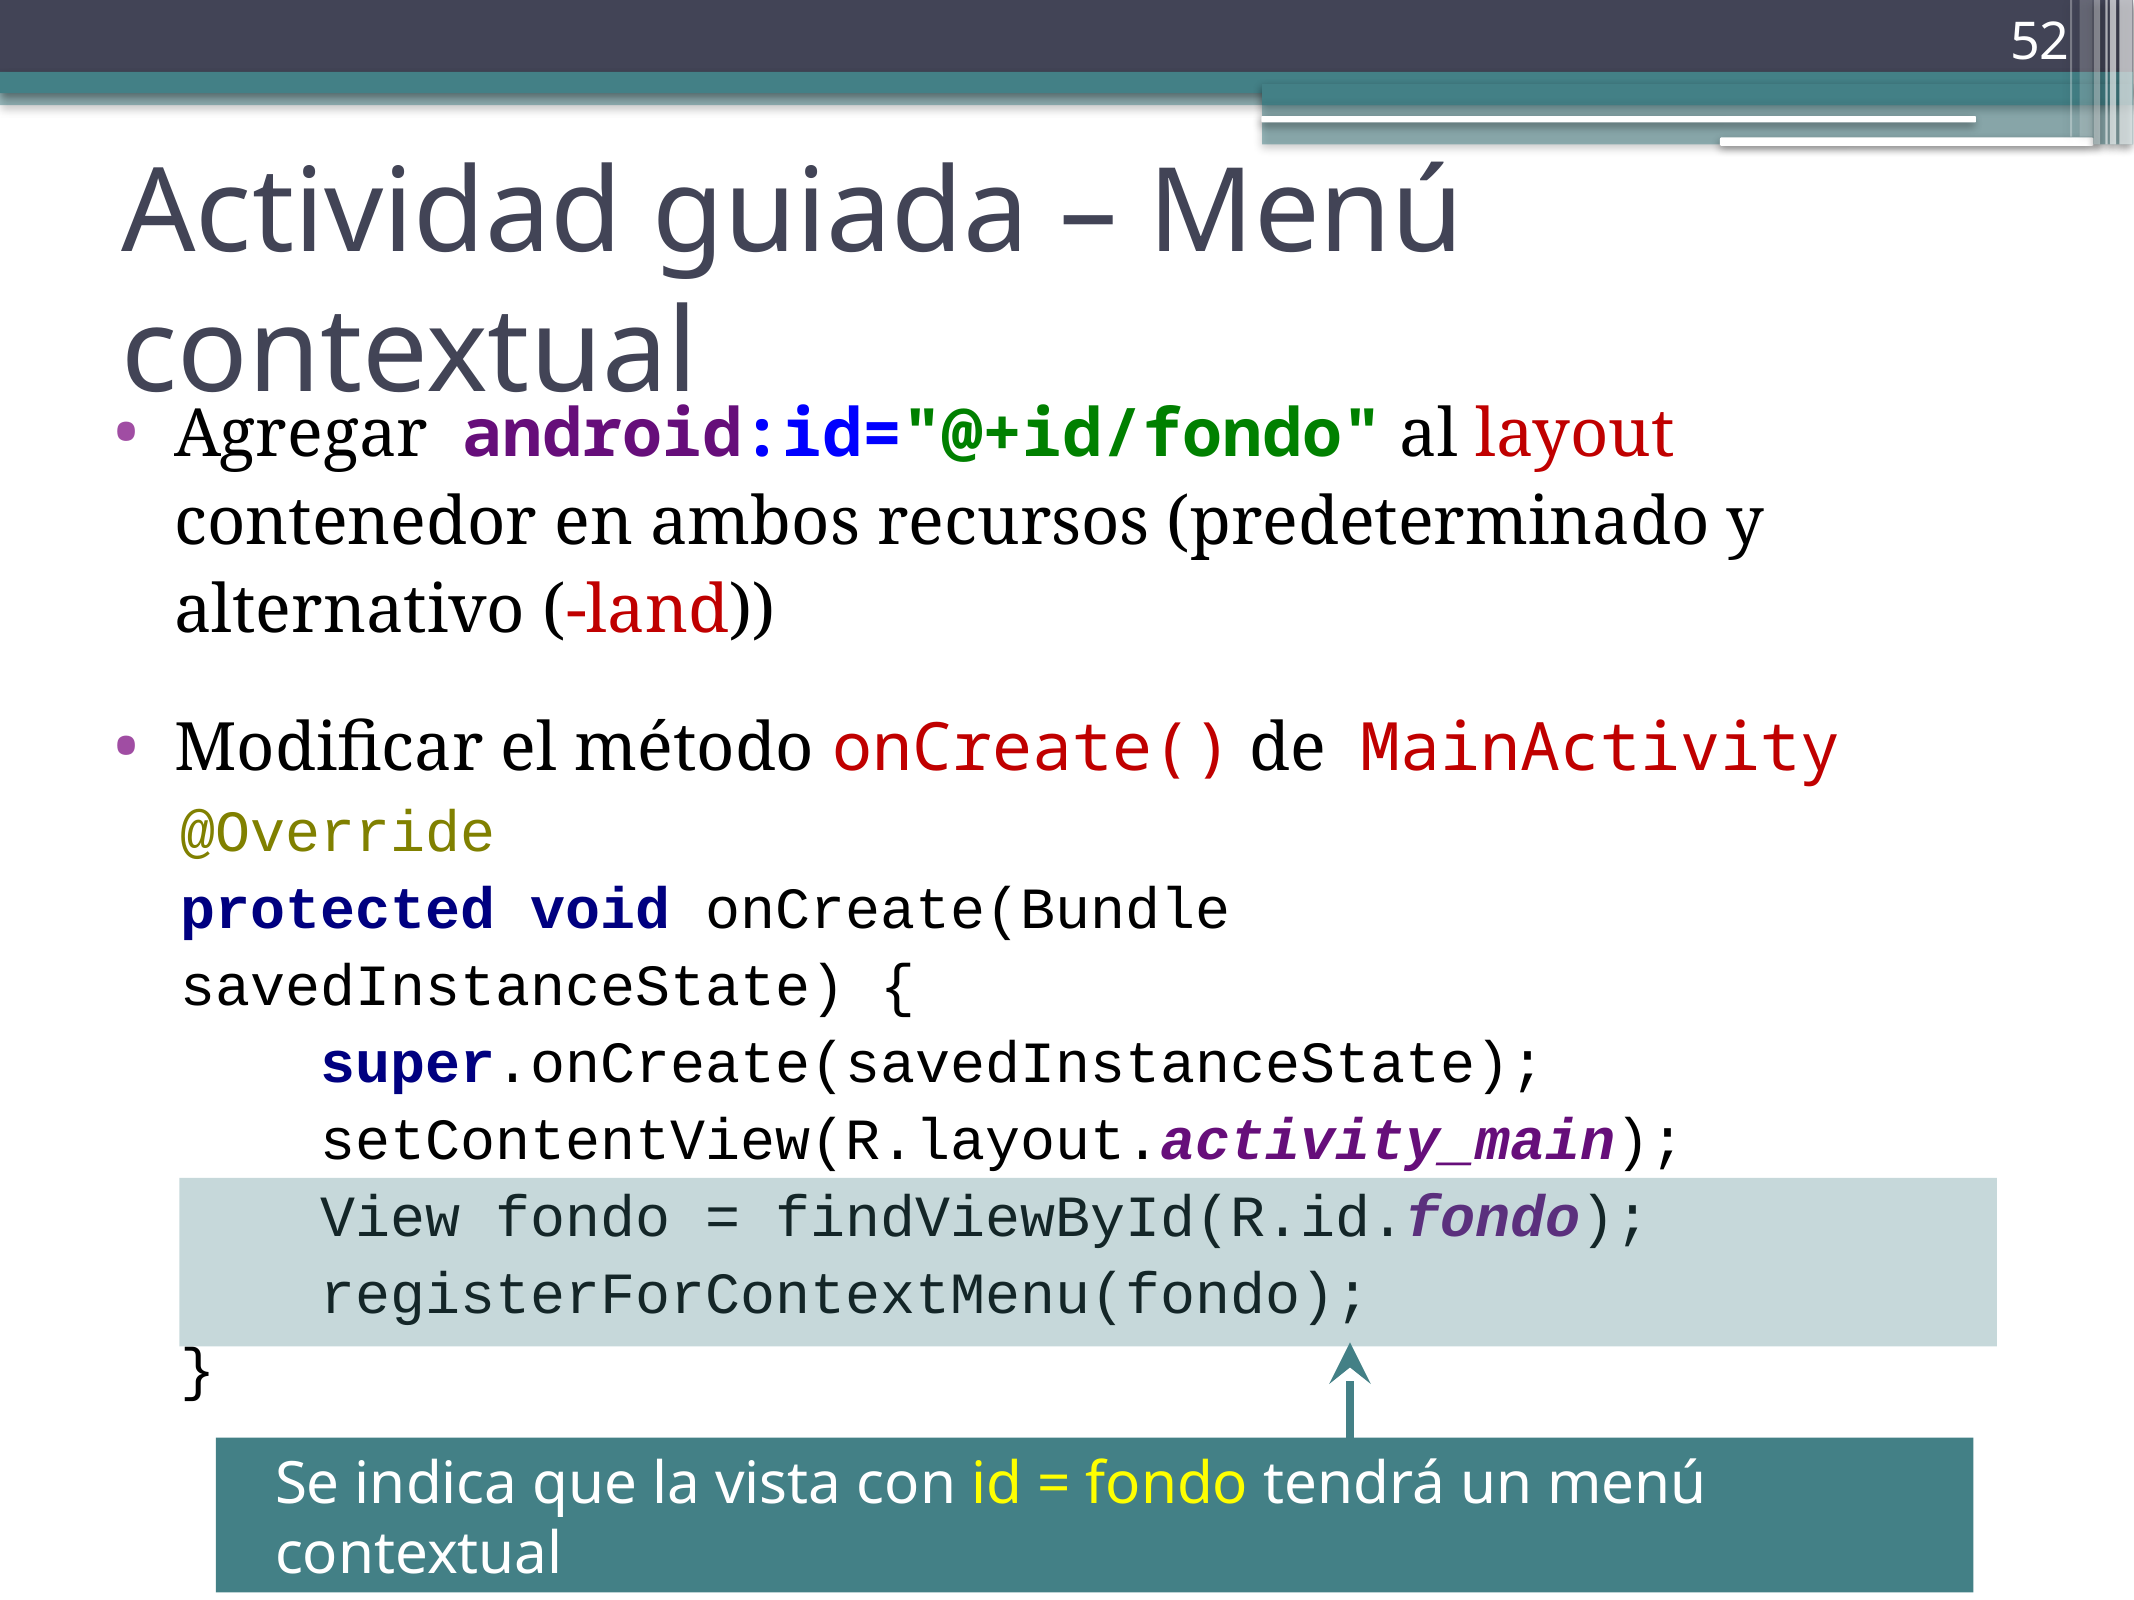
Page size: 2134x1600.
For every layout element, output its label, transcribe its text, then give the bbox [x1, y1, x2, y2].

text_box @Override protected void onCreate(Bundle savedInstanceState) { super.onCreate(savedInstanceState); setContentView(R.layout.activity_main); View fondo = findViewById(R.id.fondo); registerForContextMenu(fondo); } [165, 778, 1764, 1409]
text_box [179, 1177, 1998, 1524]
title Actividad guiada – Menú contextual [106, 150, 2027, 374]
list Agregar android:id="@+id/fondo" al layout contenedor en ambos recursos (predeterminado y alternativo (-land)) Modificar el método onCreate() de MainActivity [74, 374, 2059, 789]
slide_number 52 [1907, 0, 2085, 86]
